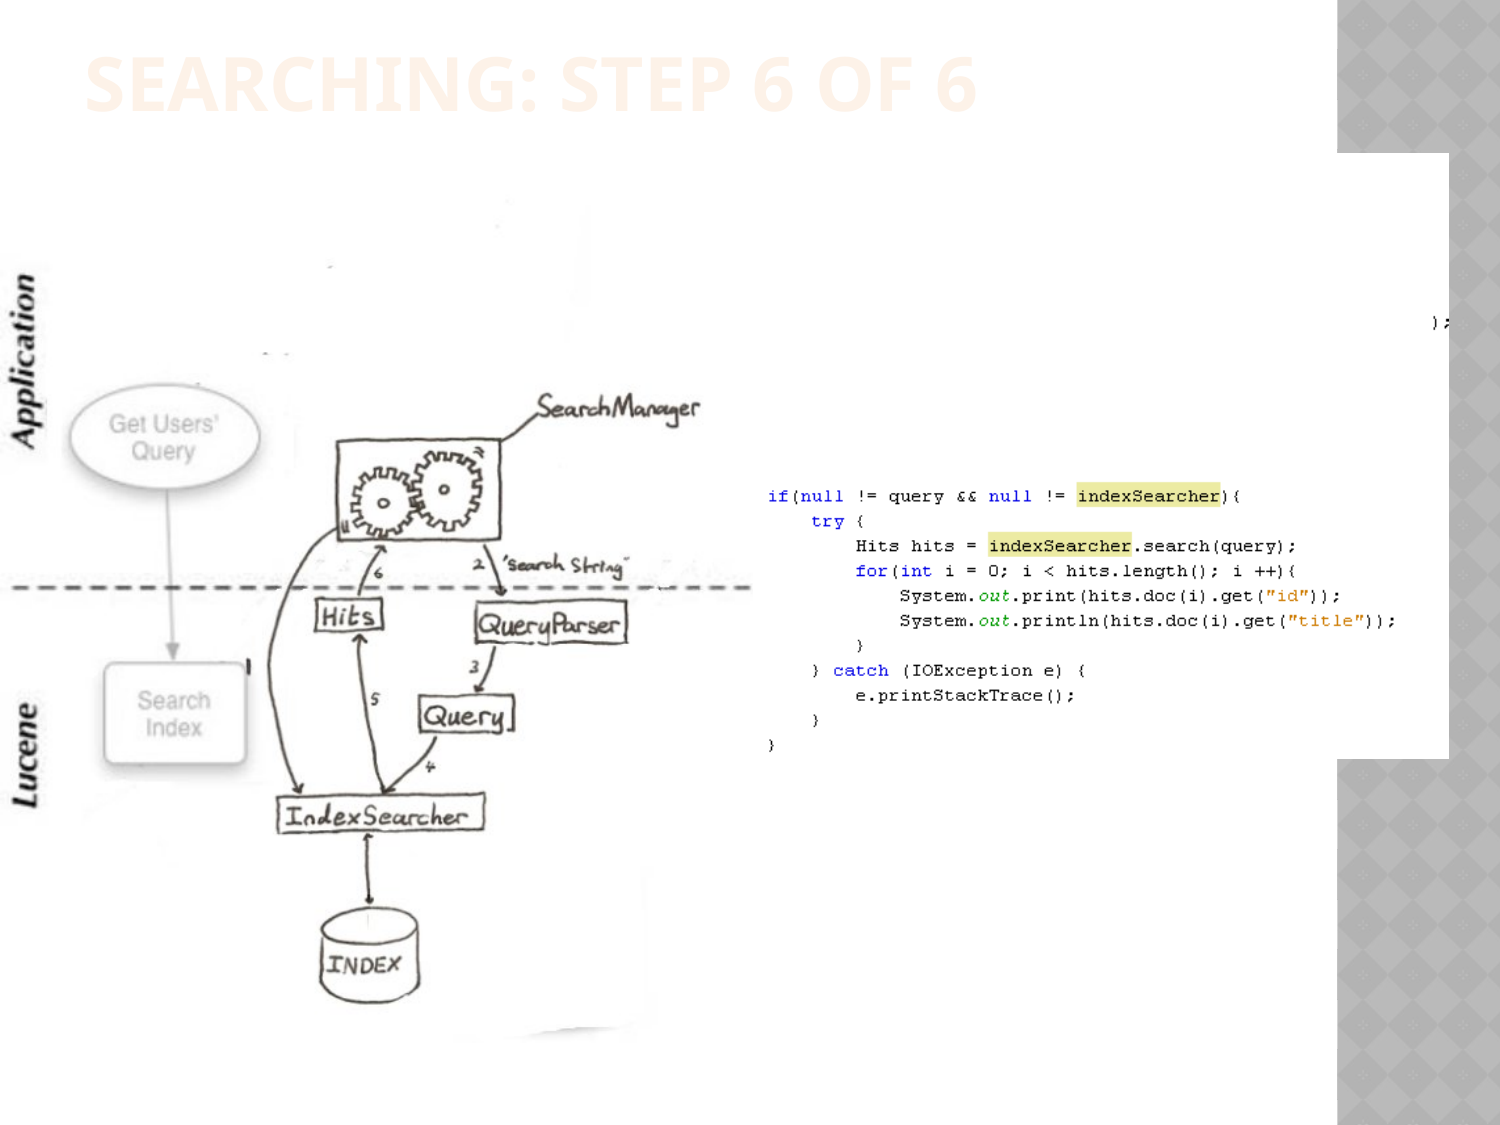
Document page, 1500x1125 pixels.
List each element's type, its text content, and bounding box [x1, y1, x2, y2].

text_box Searching: Step 6 of 6 [69, 28, 1410, 145]
picture [0, 152, 1449, 1043]
